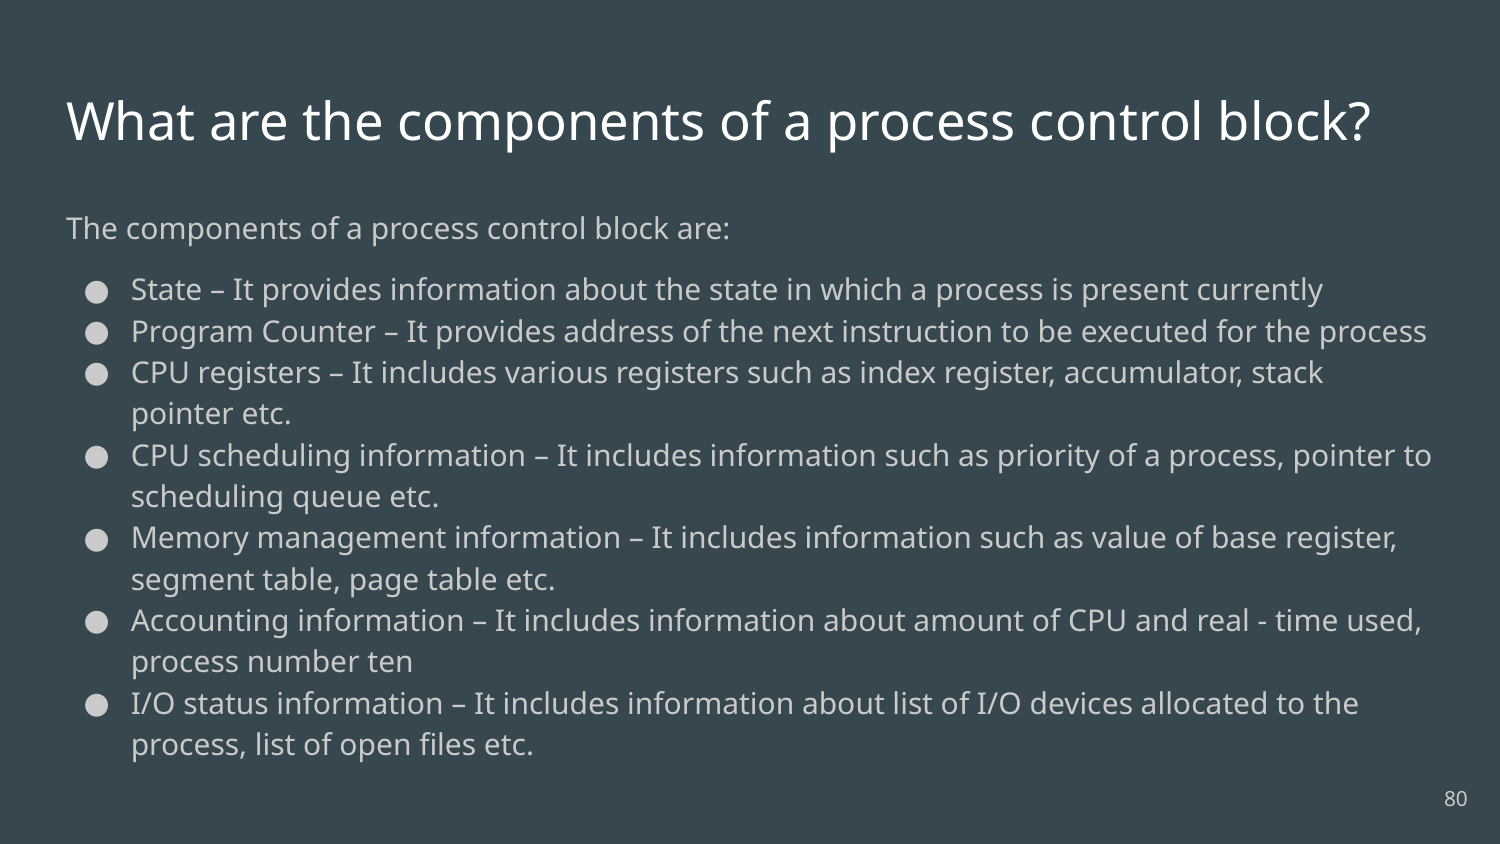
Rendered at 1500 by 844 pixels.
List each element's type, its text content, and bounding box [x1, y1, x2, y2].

title What are the components of a process control block? [51, 72, 1449, 167]
list The components of a process control block are: State – It provides information about the state in which a process is present currently Program Counter – It provides address of the next instruction to be executed for the process CPU registers – It includes various registers such as index register, accumulator, stack pointer etc. CPU scheduling information – It includes information such as priority of a process, pointer to scheduling queue etc. Memory management information – It includes information such as value of base register, segment table, page table etc. Accounting information – It includes information about amount of CPU and real - time used, process number ten I/O status information – It includes information about list of I/O devices allocated to the process, list of open files etc. [51, 189, 1449, 825]
slide_number 80 [1392, 767, 1483, 833]
